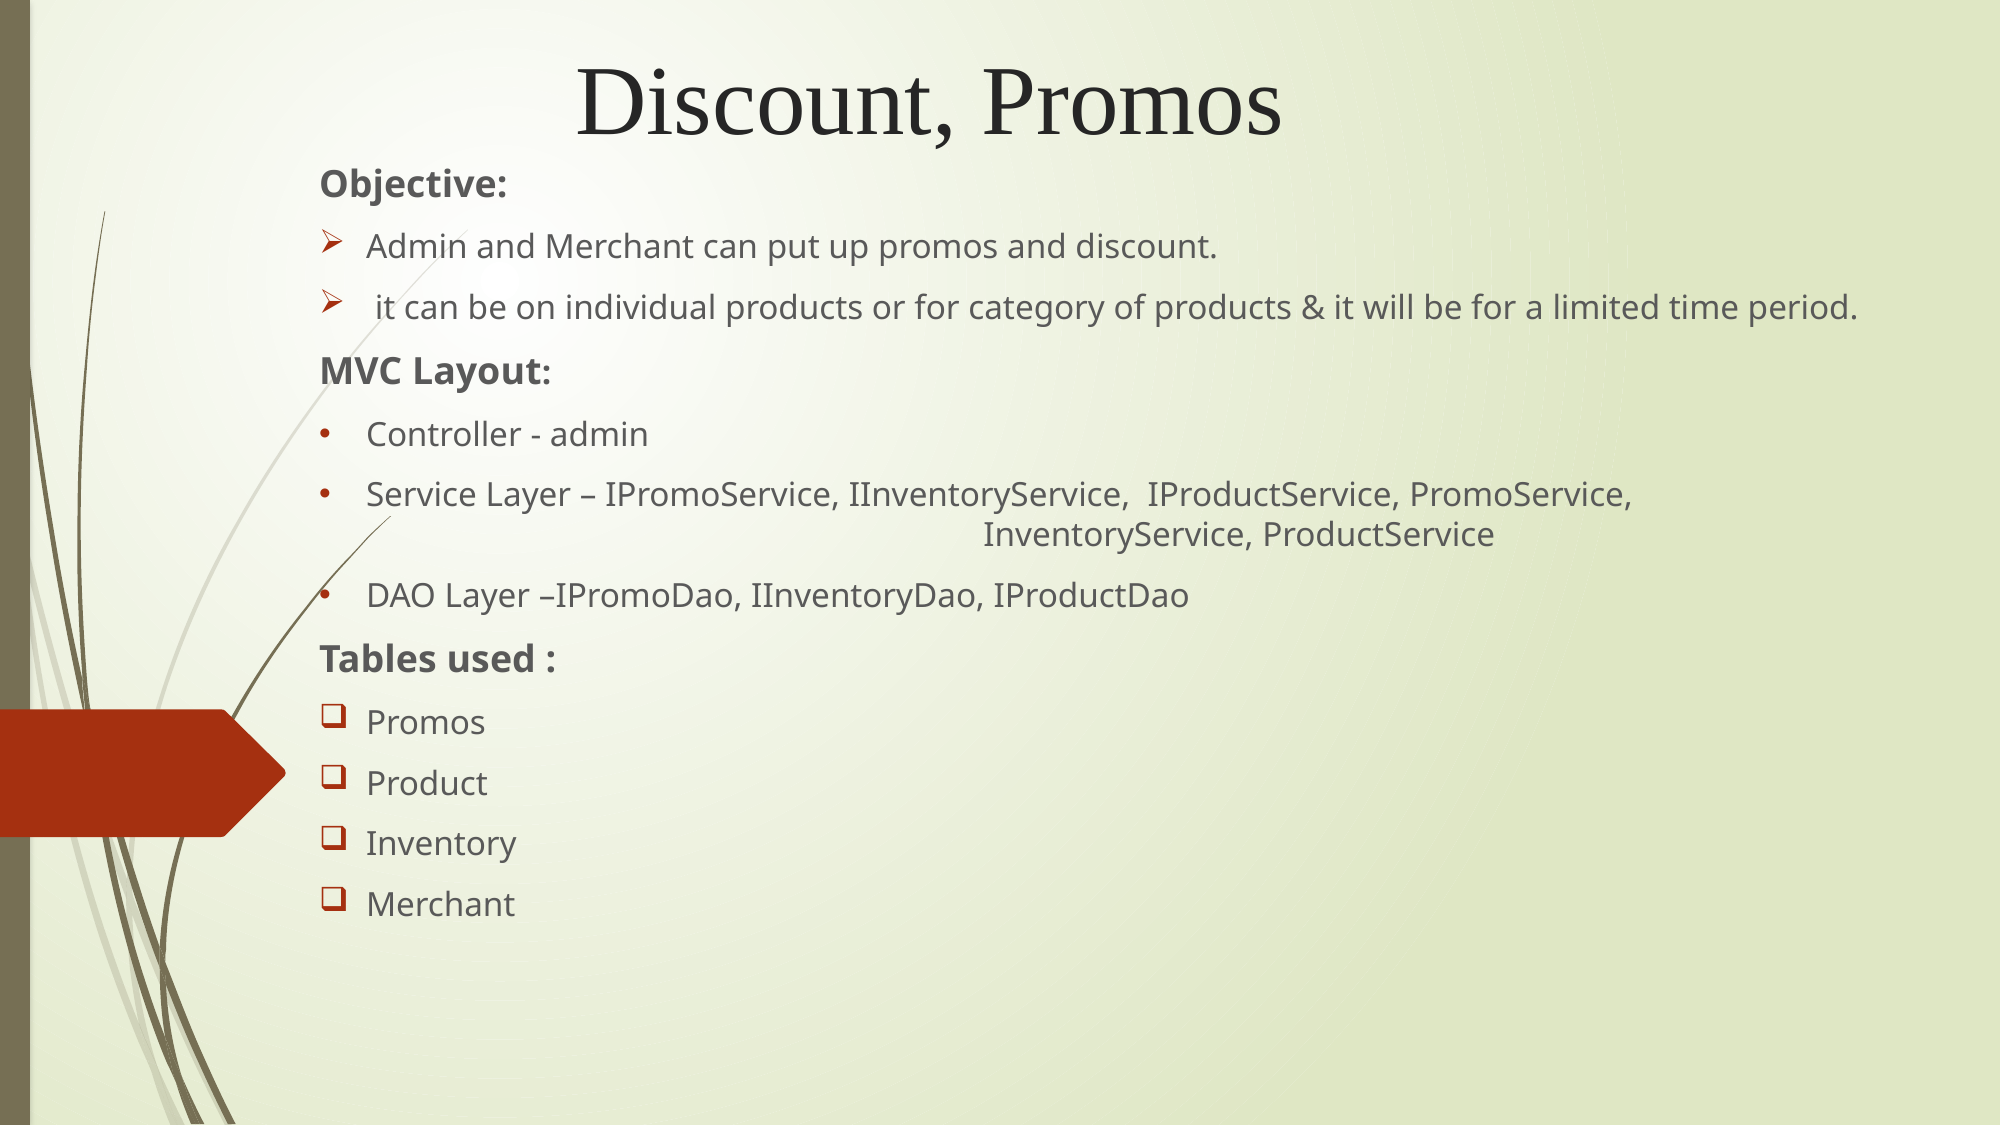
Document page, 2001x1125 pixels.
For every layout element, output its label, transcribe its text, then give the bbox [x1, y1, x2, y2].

title Discount, Promos [559, 25, 1528, 152]
subtitle Objective: Admin and Merchant can put up promos and discount. it can be on individual products or for category of products & it will be for a limited time period. MVC Layout: Controller - admin Service Layer – IPromoService, IInventoryService, IProductService, PromoService, InventoryService, ProductService DAO Layer –IPromoDao, IInventoryDao, IProductDao Tables used : Promos Product Inventory Merchant [304, 152, 1888, 1099]
